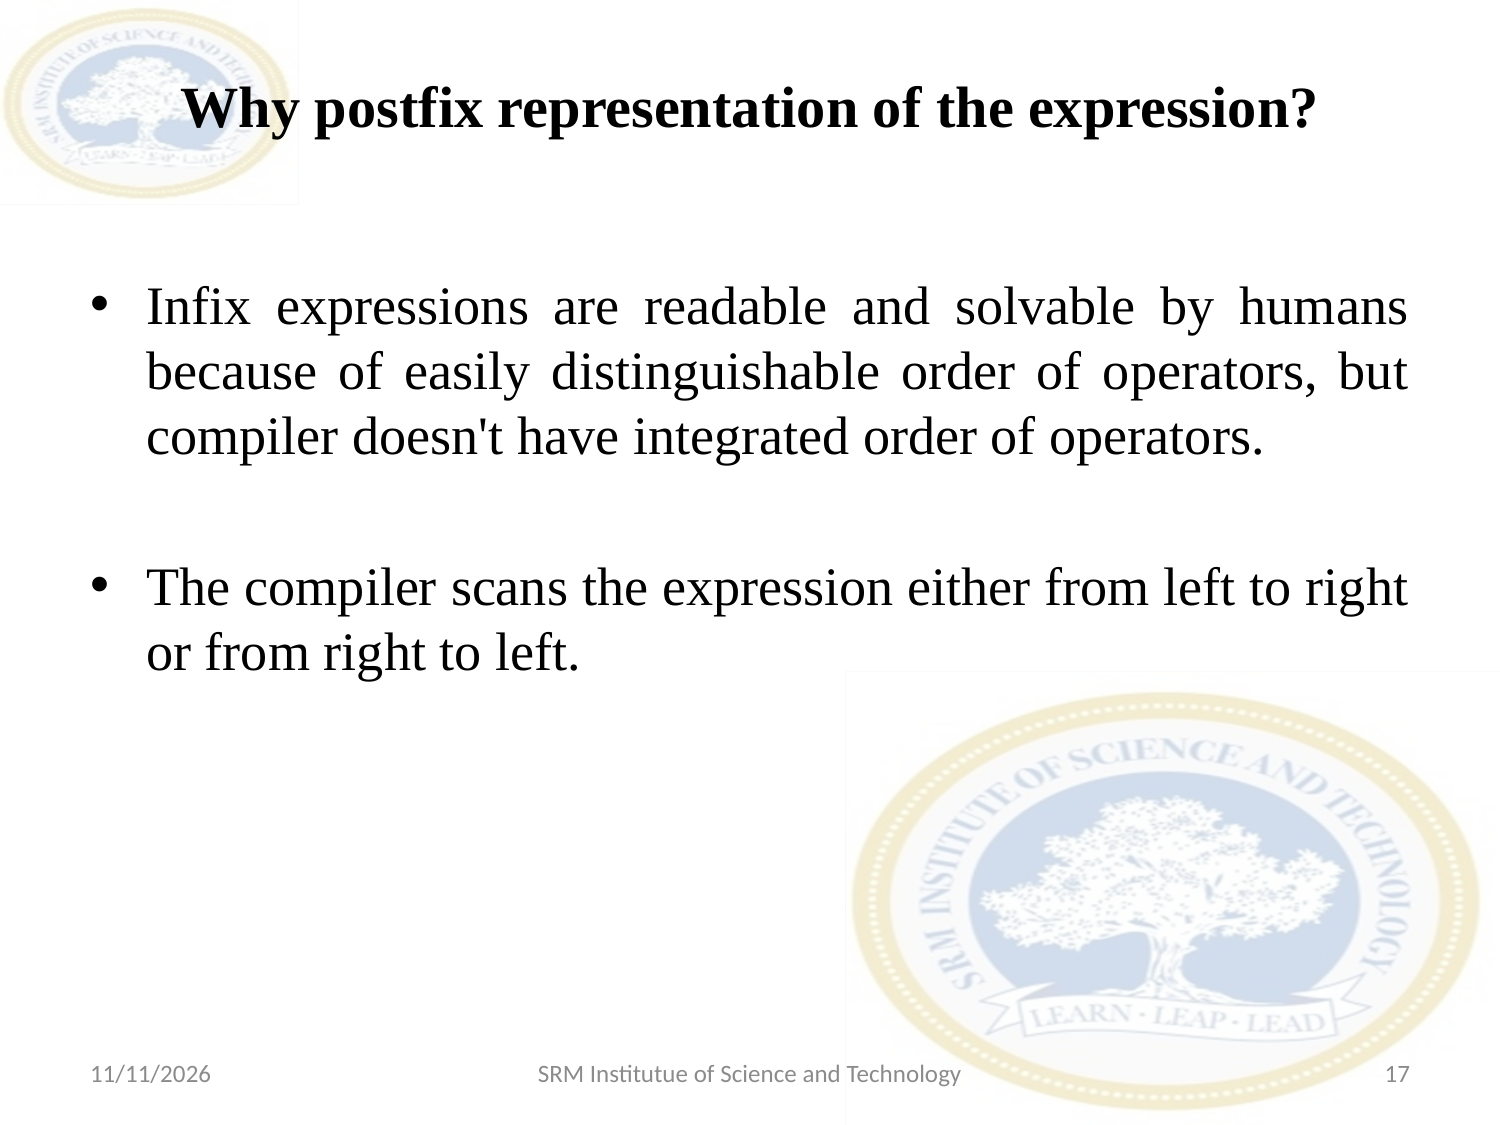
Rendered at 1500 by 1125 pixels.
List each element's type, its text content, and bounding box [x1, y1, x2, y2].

title Why postfix representation of the expression? [75, 45, 1425, 233]
slide_number 17 [1074, 1042, 1425, 1103]
list Infix expressions are readable and solvable by humans because of easily distinguishable order of operators, but compiler doesn't have integrated order of operators. The compiler scans the expression either from left to right or from right to left. [75, 262, 1425, 1005]
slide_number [75, 1042, 425, 1103]
footer SRM Institutue of Science and Technology [512, 1042, 988, 1103]
